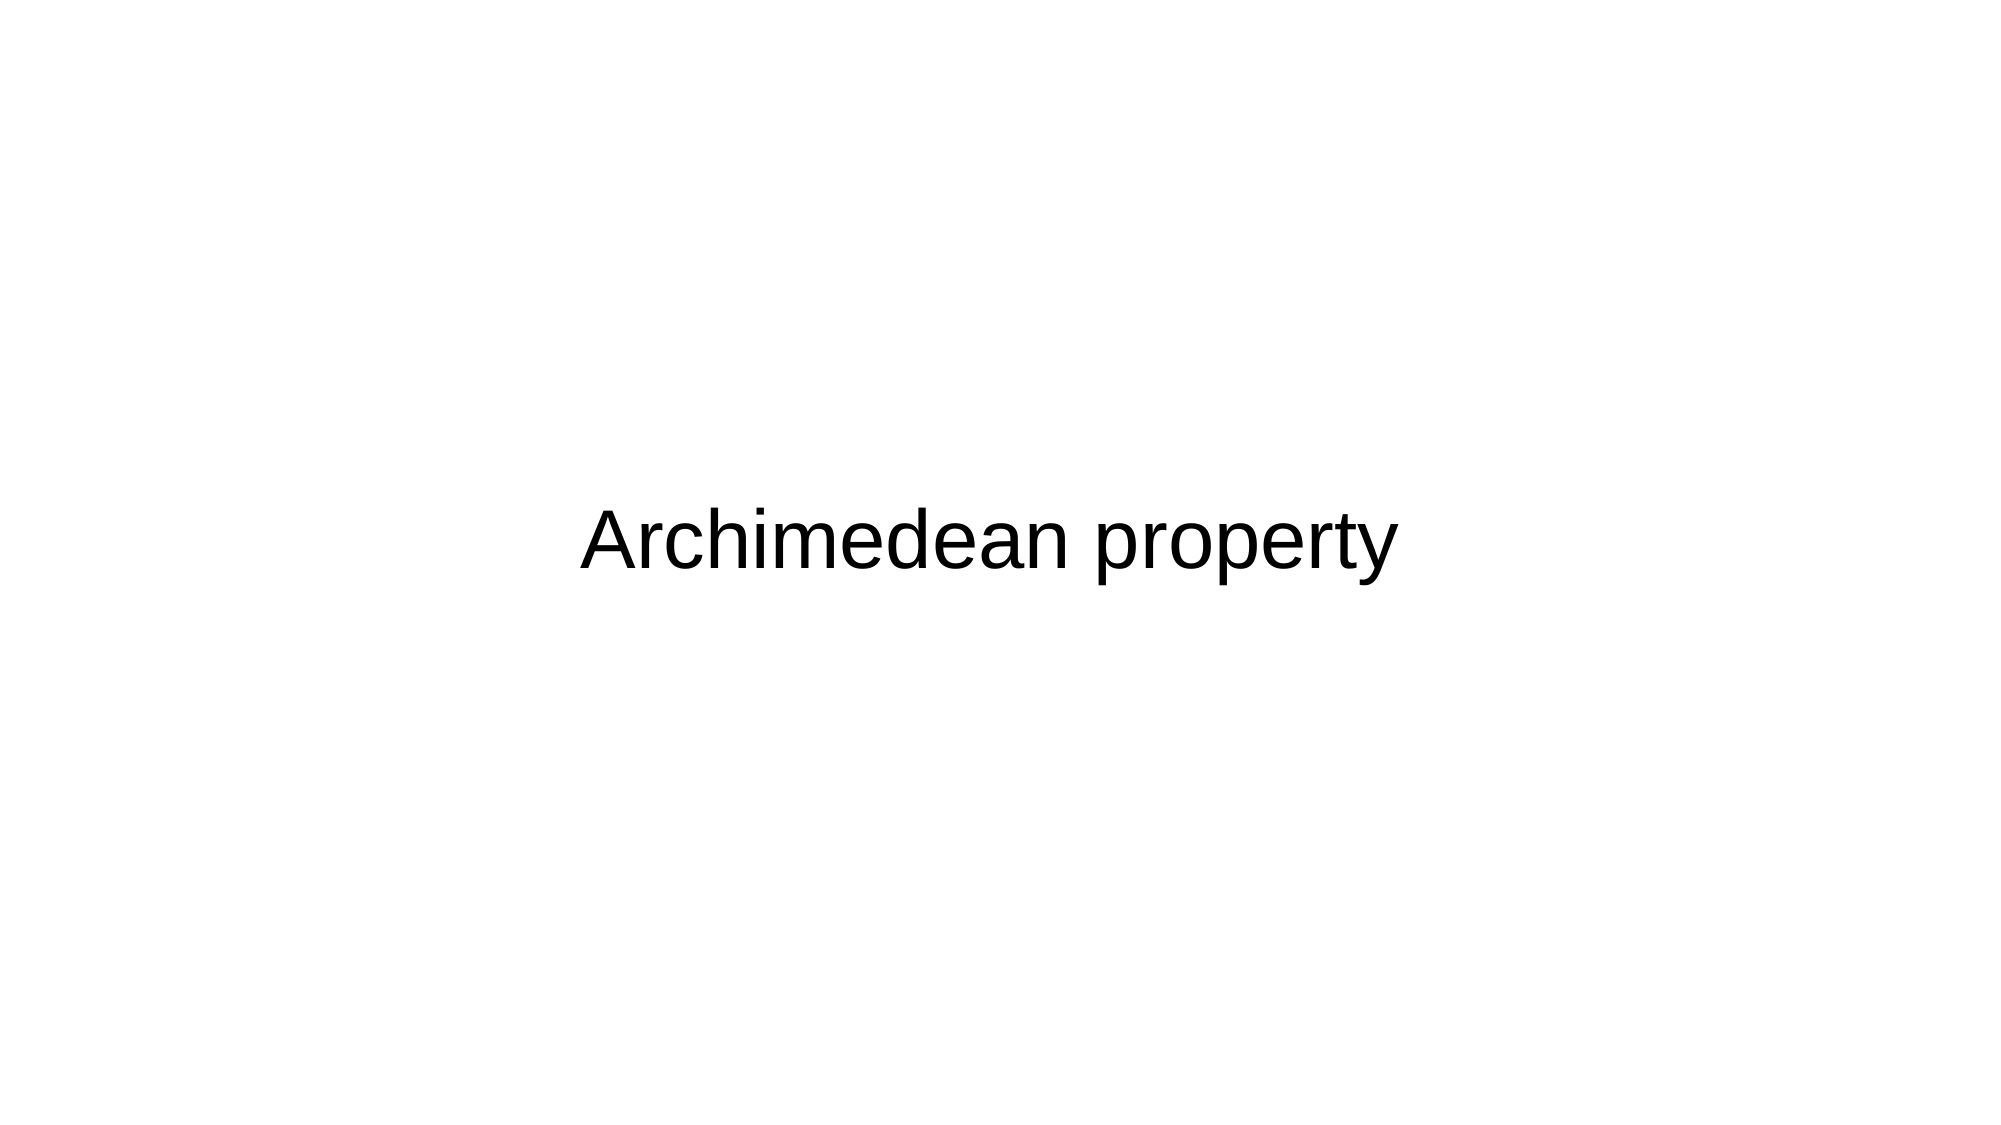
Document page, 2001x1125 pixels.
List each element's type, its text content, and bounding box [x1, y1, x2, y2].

list Archimedean property [211, 227, 1901, 898]
